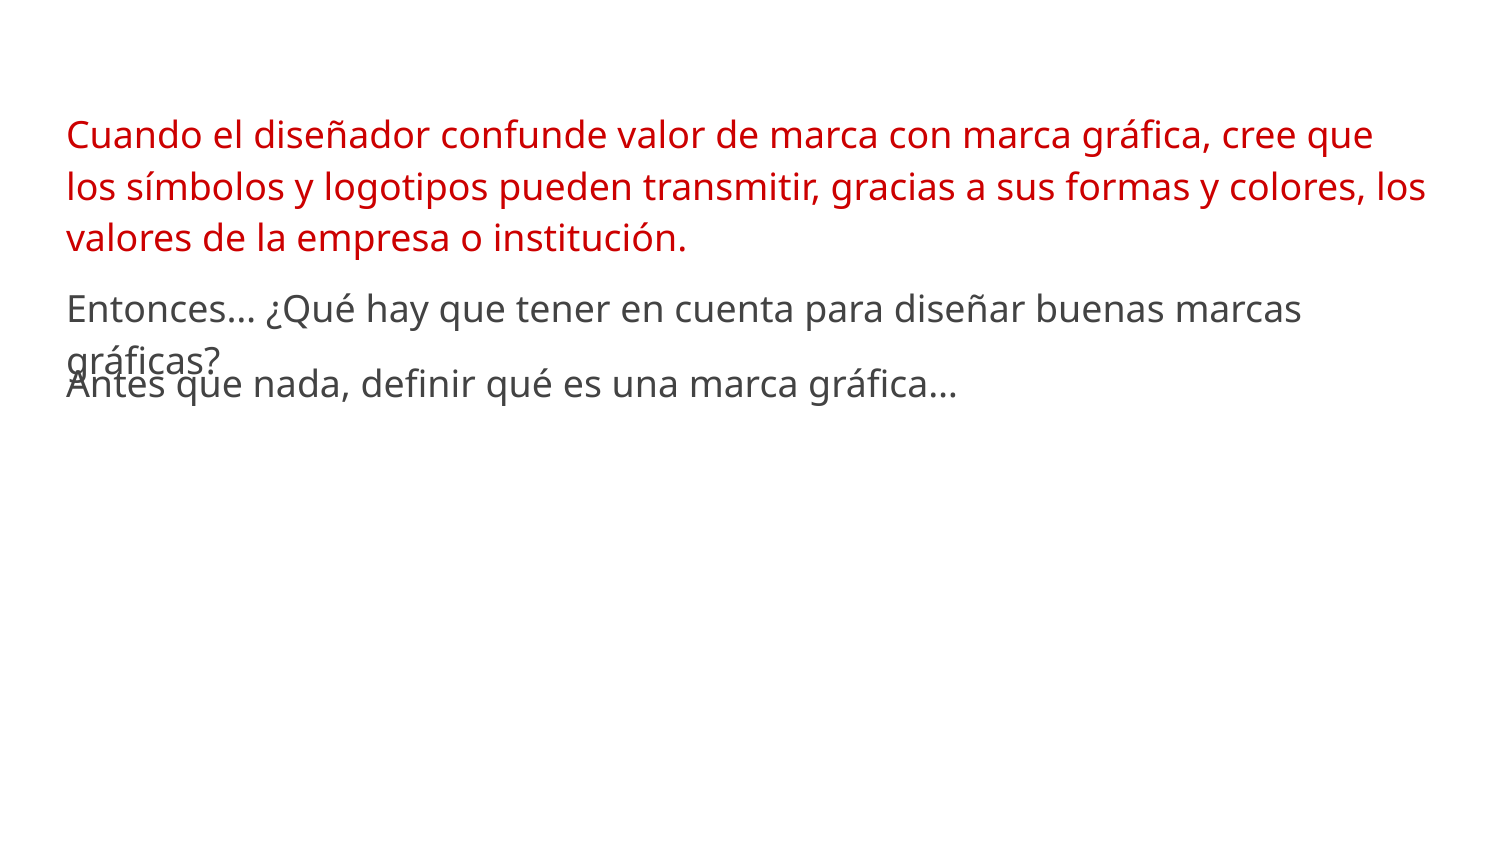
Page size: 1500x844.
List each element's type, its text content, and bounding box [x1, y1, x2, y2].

list Cuando el diseñador confunde valor de marca con marca gráfica, cree que los símbolos y logotipos pueden transmitir, gracias a sus formas y colores, los valores de la empresa o institución. [51, 89, 1449, 214]
list Antes que nada, definir qué es una marca gráfica… [51, 338, 1449, 463]
list Entonces… ¿Qué hay que tener en cuenta para diseñar buenas marcas gráficas? [51, 263, 1449, 338]
